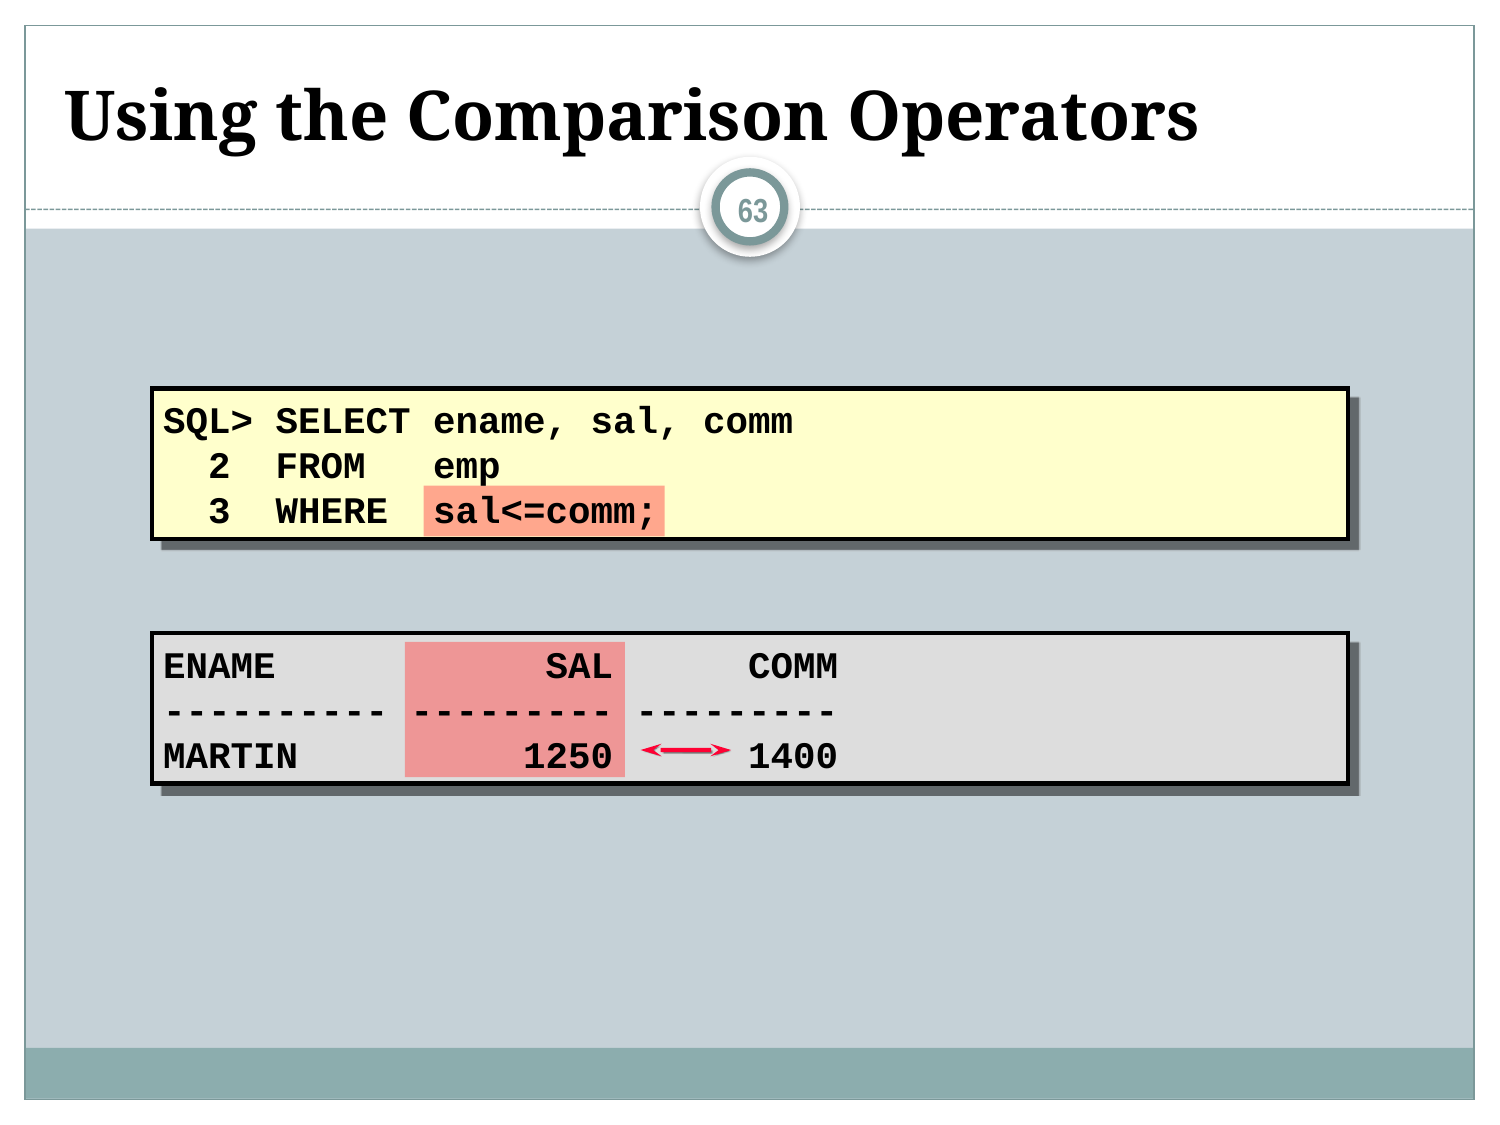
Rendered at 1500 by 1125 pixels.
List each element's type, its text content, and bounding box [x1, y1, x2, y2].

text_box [404, 485, 665, 778]
text_box [710, 743, 732, 757]
text_box ENAME SAL COMM ---------- --------- --------- MARTIN 1250 1400 [148, 631, 402, 786]
text_box SQL> SELECT ename, sal, comm 2 FROM emp 3 WHERE sal<=comm; [148, 386, 1349, 541]
slide_number 63 [715, 168, 791, 241]
title Using the Comparison Operators [49, 37, 1450, 163]
text_box ENAME SAL COMM ---------- --------- --------- MARTIN 1250 1400 [666, 631, 1349, 786]
